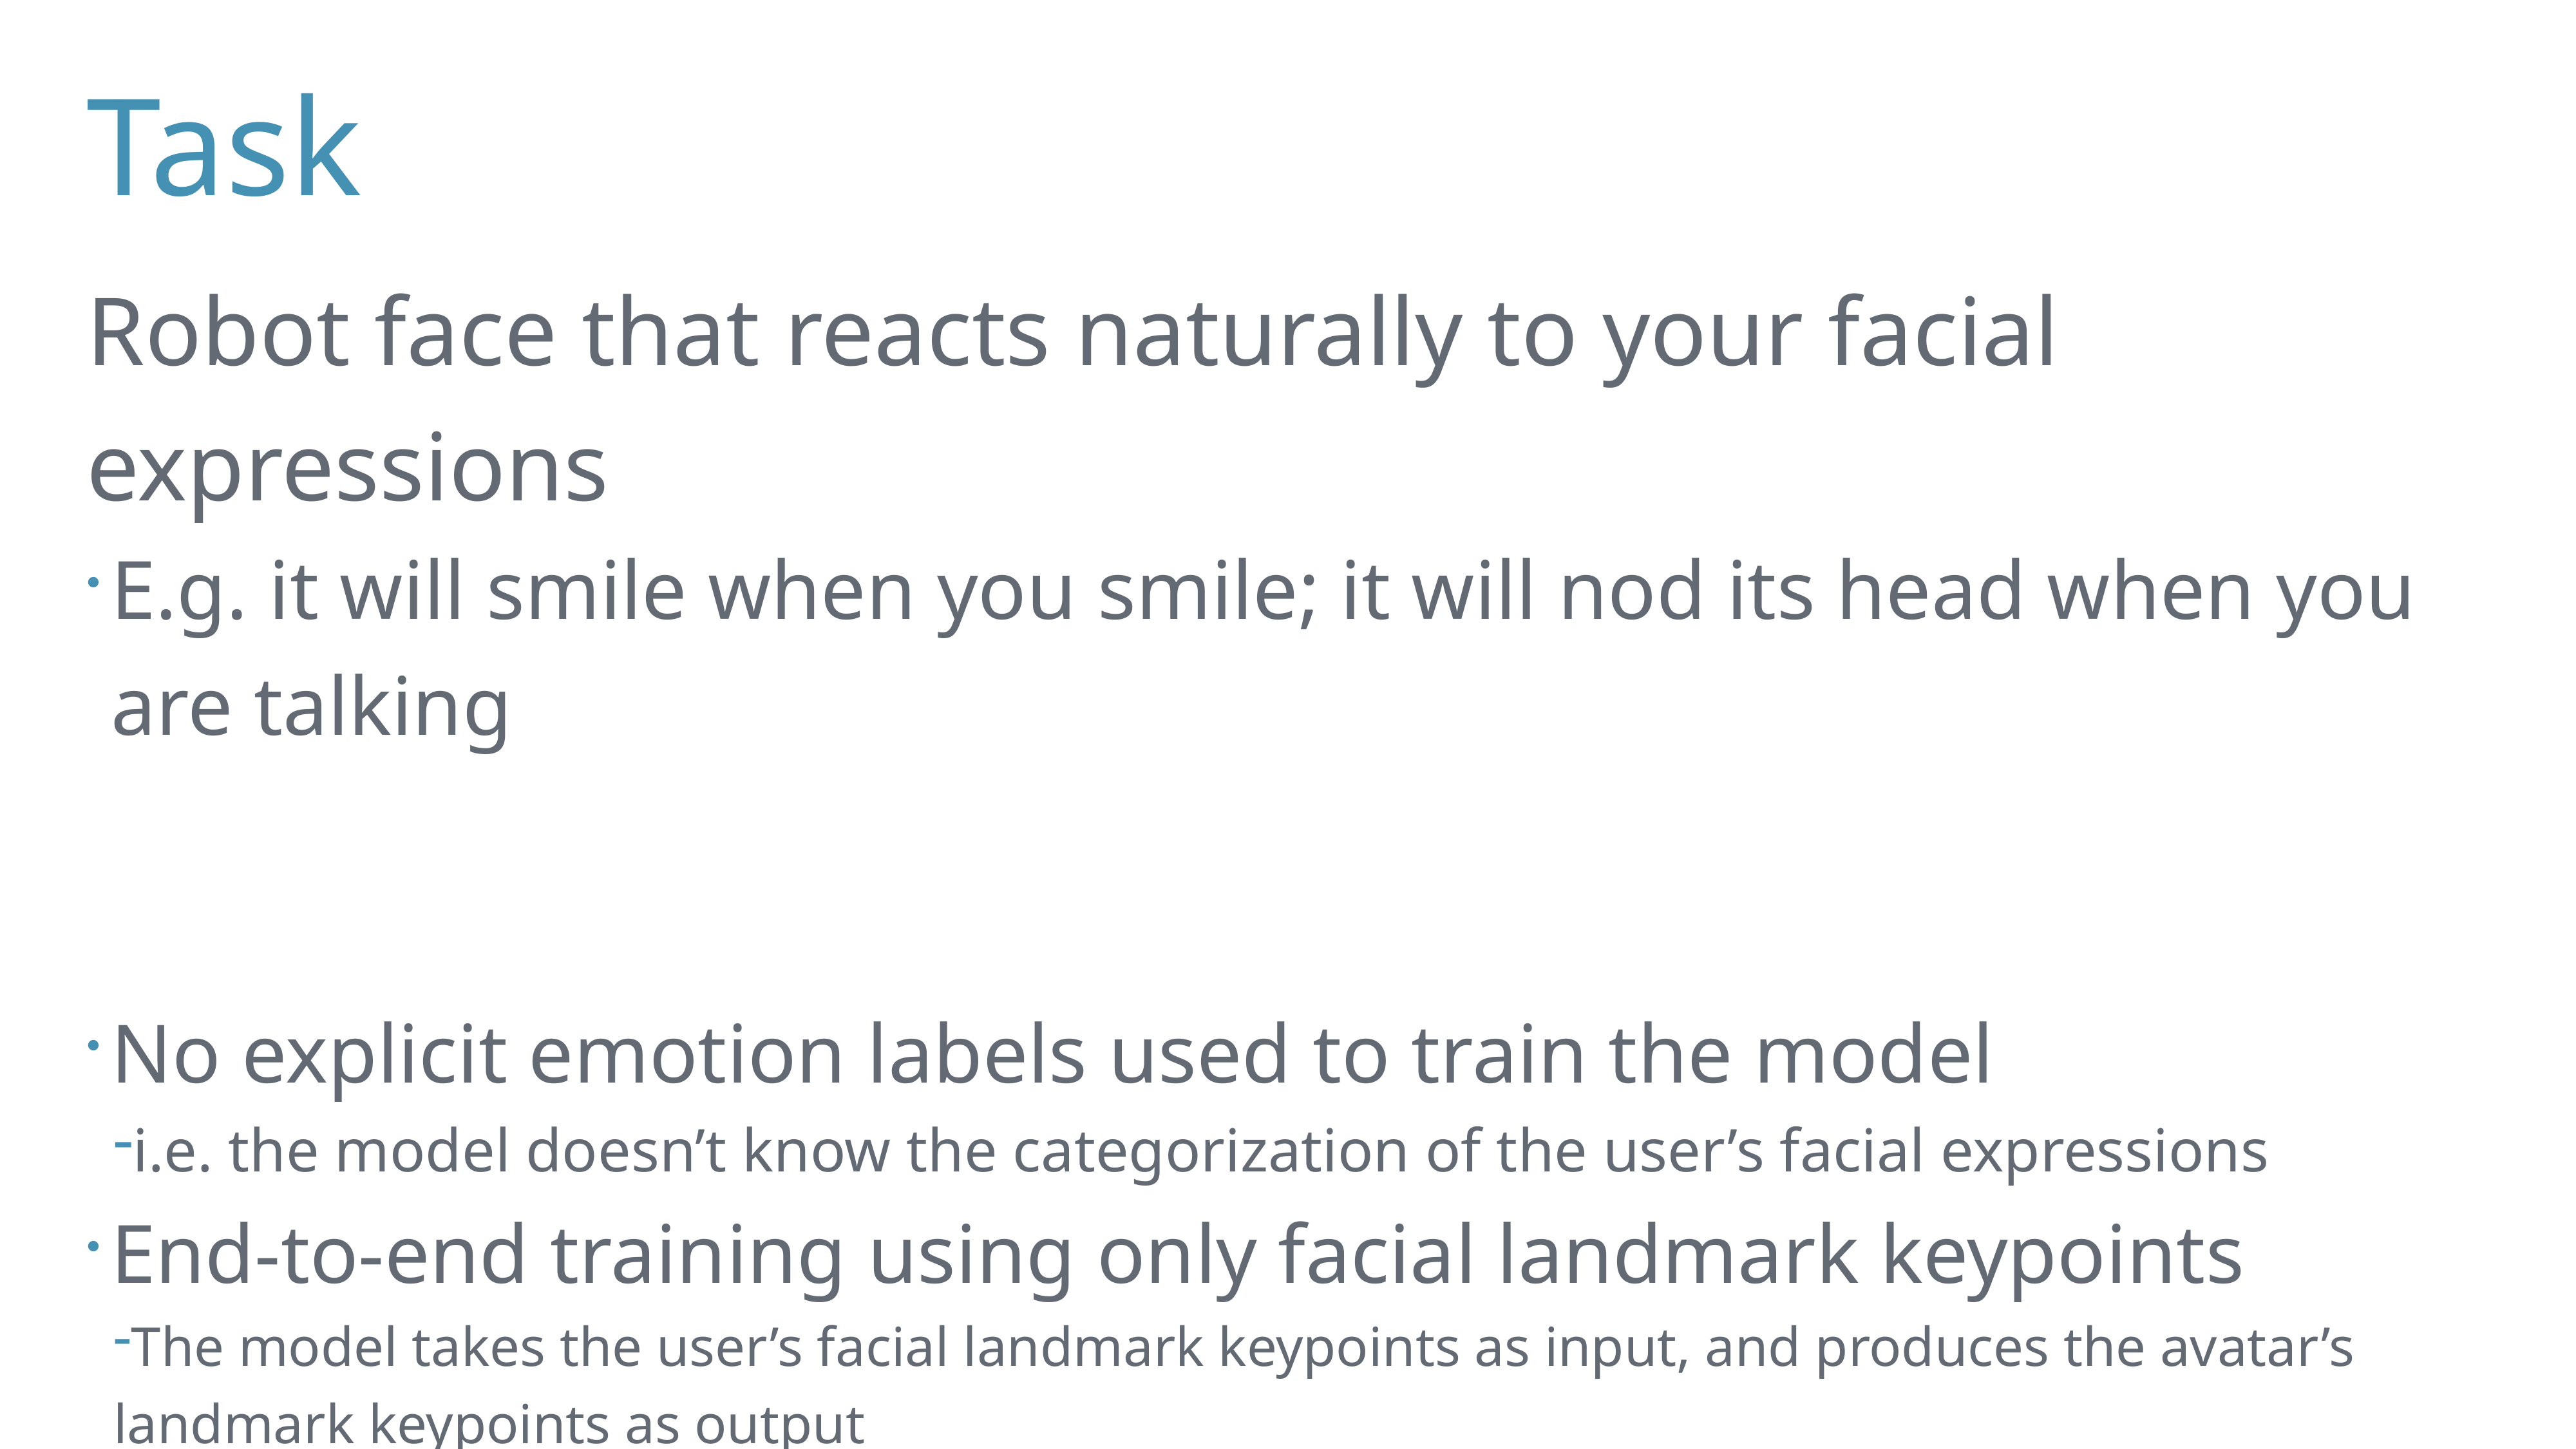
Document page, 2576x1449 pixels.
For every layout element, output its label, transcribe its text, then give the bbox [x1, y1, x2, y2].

title Task [86, 92, 2490, 249]
list Robot face that reacts naturally to your facial expressions E.g. it will smile when you smile; it will nod its head when you are talking No explicit emotion labels used to train the model i.e. the model doesn’t know the categorization of the user’s facial expressions End-to-end training using only facial landmark keypoints The model takes the user’s facial landmark keypoints as input, and produces the avatar’s landmark keypoints as output Long-term sustained prediction [86, 249, 2490, 922]
